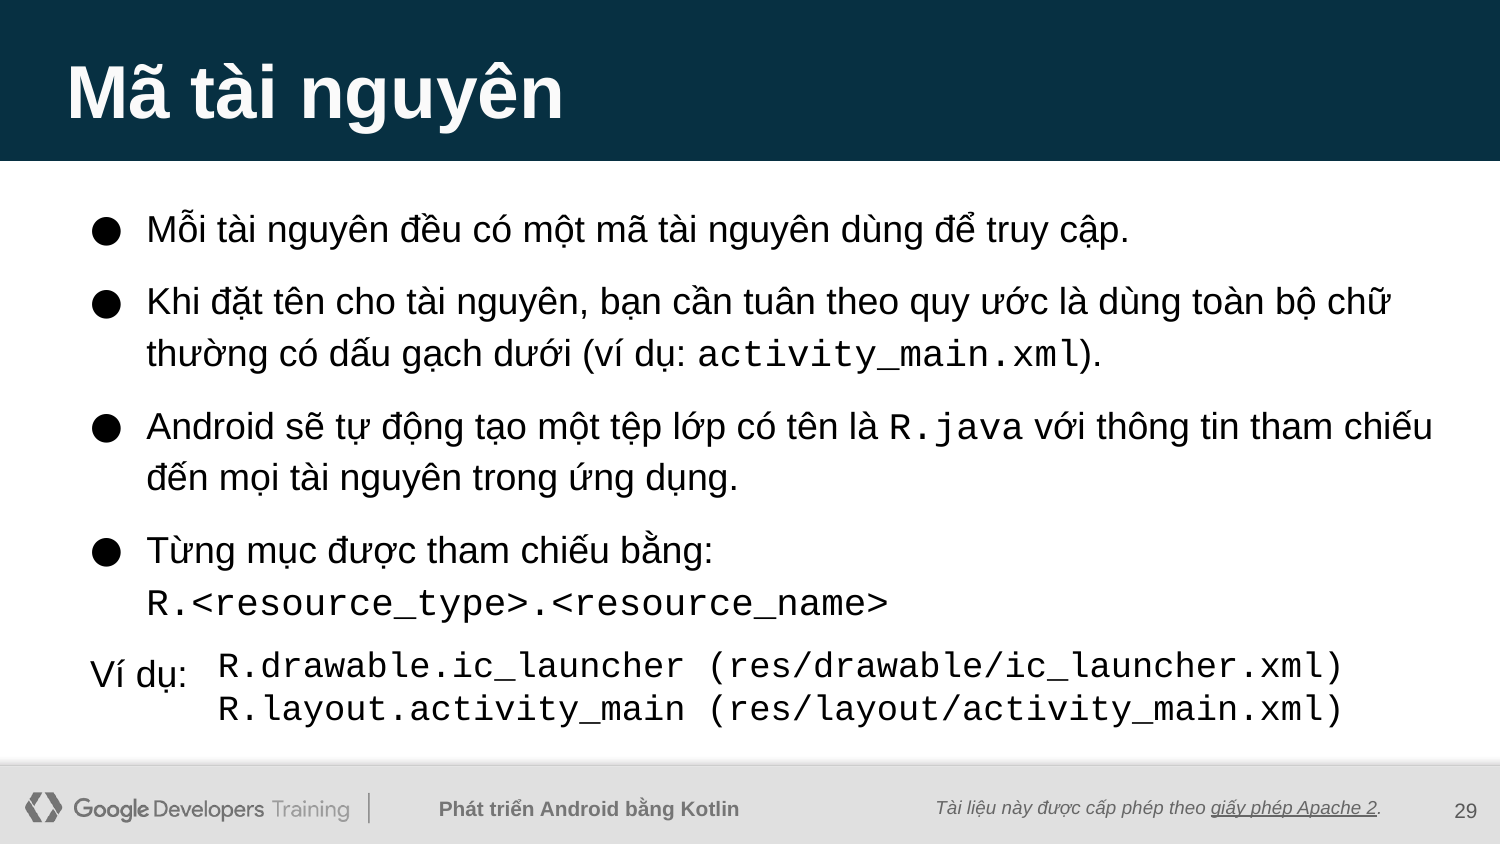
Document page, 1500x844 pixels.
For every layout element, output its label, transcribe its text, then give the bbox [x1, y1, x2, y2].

text_box R.drawable.ic_launcher (res/drawable/ic_launcher.xml) R.layout.activity_main (res/layout/activity_main.xml) [202, 627, 1398, 738]
slide_number 29 [1402, 777, 1493, 842]
list Mỗi tài nguyên đều có một mã tài nguyên dùng để truy cập. Khi đặt tên cho tài nguyên, bạn cần tuân theo quy ước là dùng toàn bộ chữ thường có dấu gạch dưới (ví dụ: activity_main.xml). Android sẽ tự động tạo một tệp lớp có tên là R.java với thông tin tham chiếu đến mọi tài nguyên trong ứng dụng. Từng mục được tham chiếu bằng: R.<resource_type>.<resource_name> Ví dụ: [56, 183, 1477, 655]
title Mã tài nguyên [51, 28, 1449, 122]
picture [0, 161, 1500, 844]
